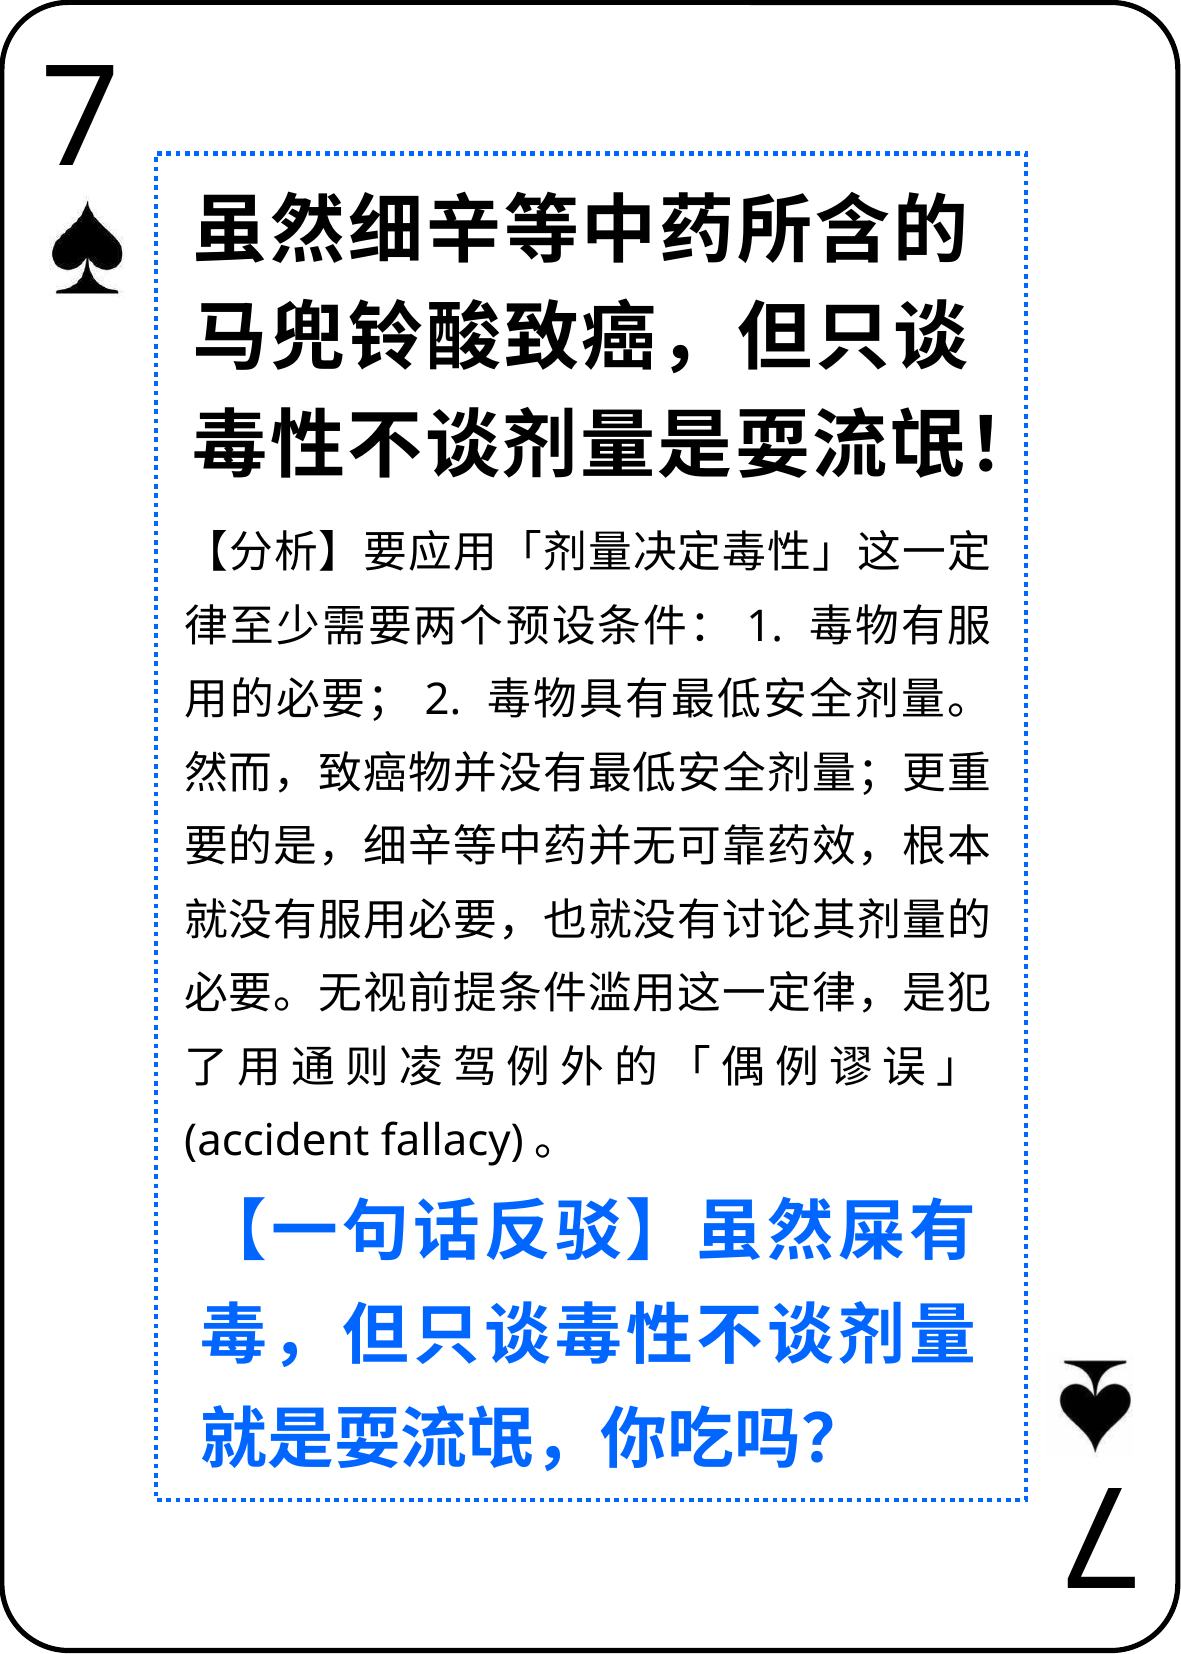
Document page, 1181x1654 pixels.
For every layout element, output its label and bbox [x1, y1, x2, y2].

text_box [25, 18, 140, 300]
text_box [0, 1, 1179, 1652]
text_box [1042, 1353, 1156, 1636]
